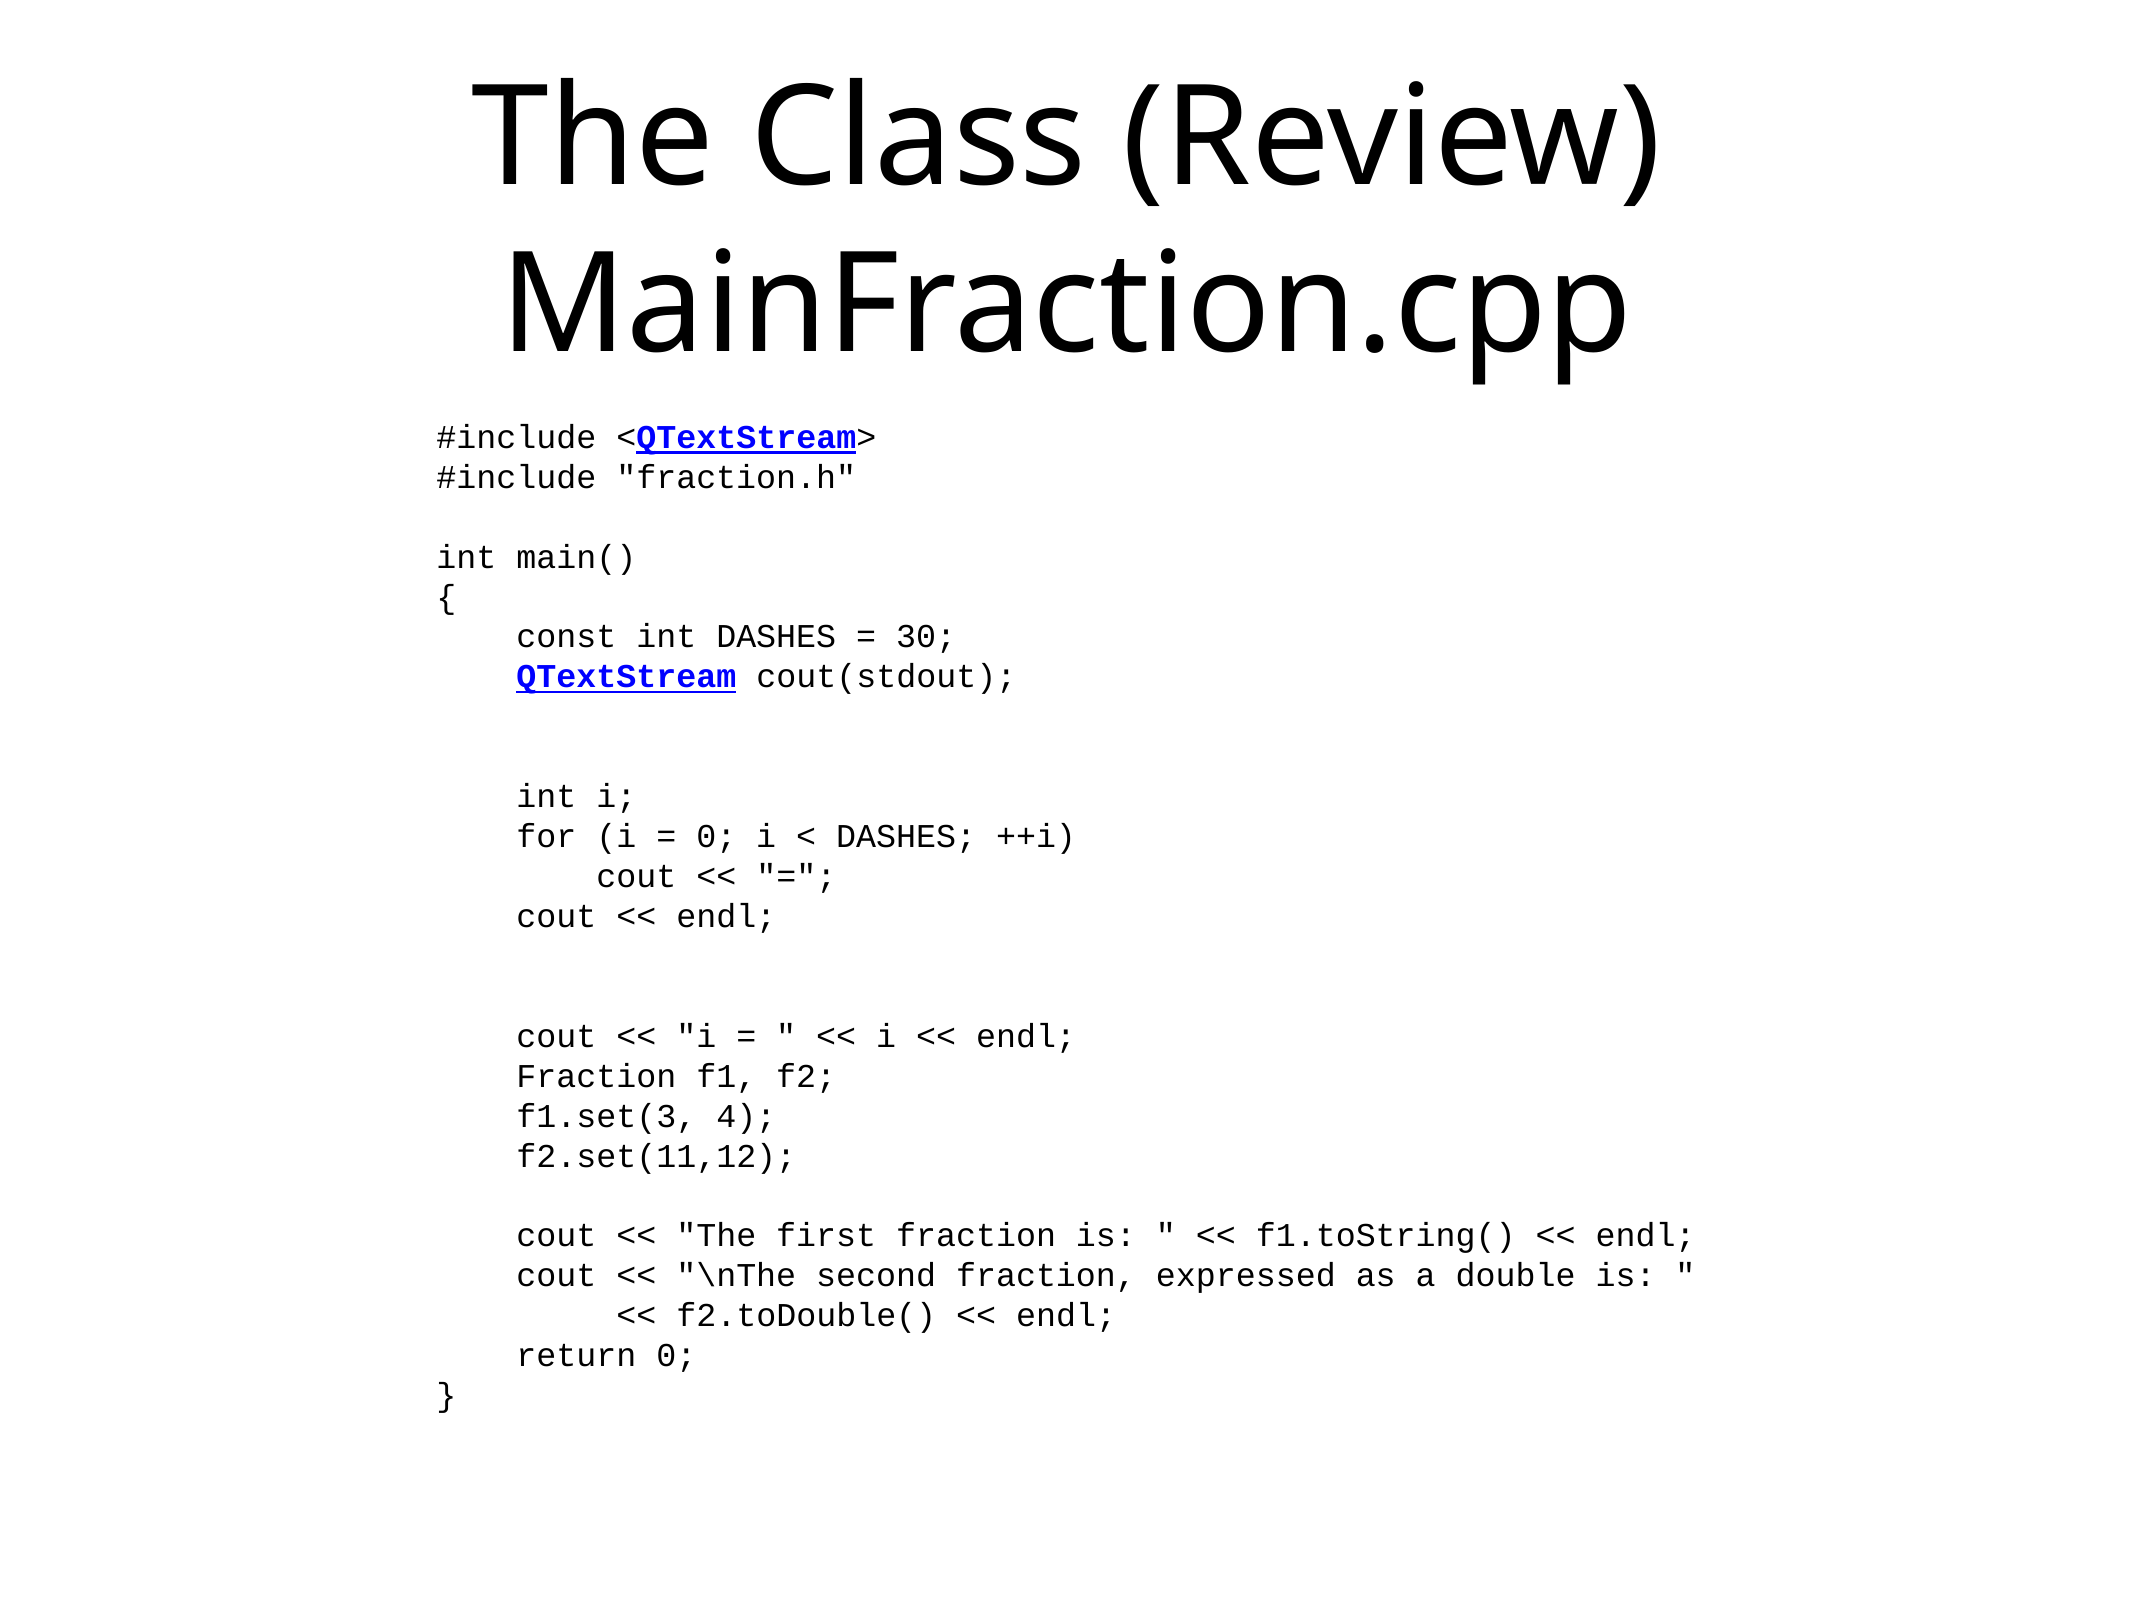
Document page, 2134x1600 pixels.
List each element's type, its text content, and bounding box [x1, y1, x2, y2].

text_box #include <QTextStream> #include "fraction.h" int main() { const int DASHES = 30; QTextStream cout(stdout); int i; for (i = 0; i < DASHES; ++i) cout << "="; cout << endl; cout << "i = " << i << endl; Fraction f1, f2; f1.set(3, 4); f2.set(11,12); cout << "The first fraction is: " << f1.toString() << endl; cout << "\nThe second fraction, expressed as a double is: " << f2.toDouble() << endl; return 0; } [428, 406, 1705, 1422]
title The Class (Review) MainFraction.cpp [155, 34, 1978, 390]
